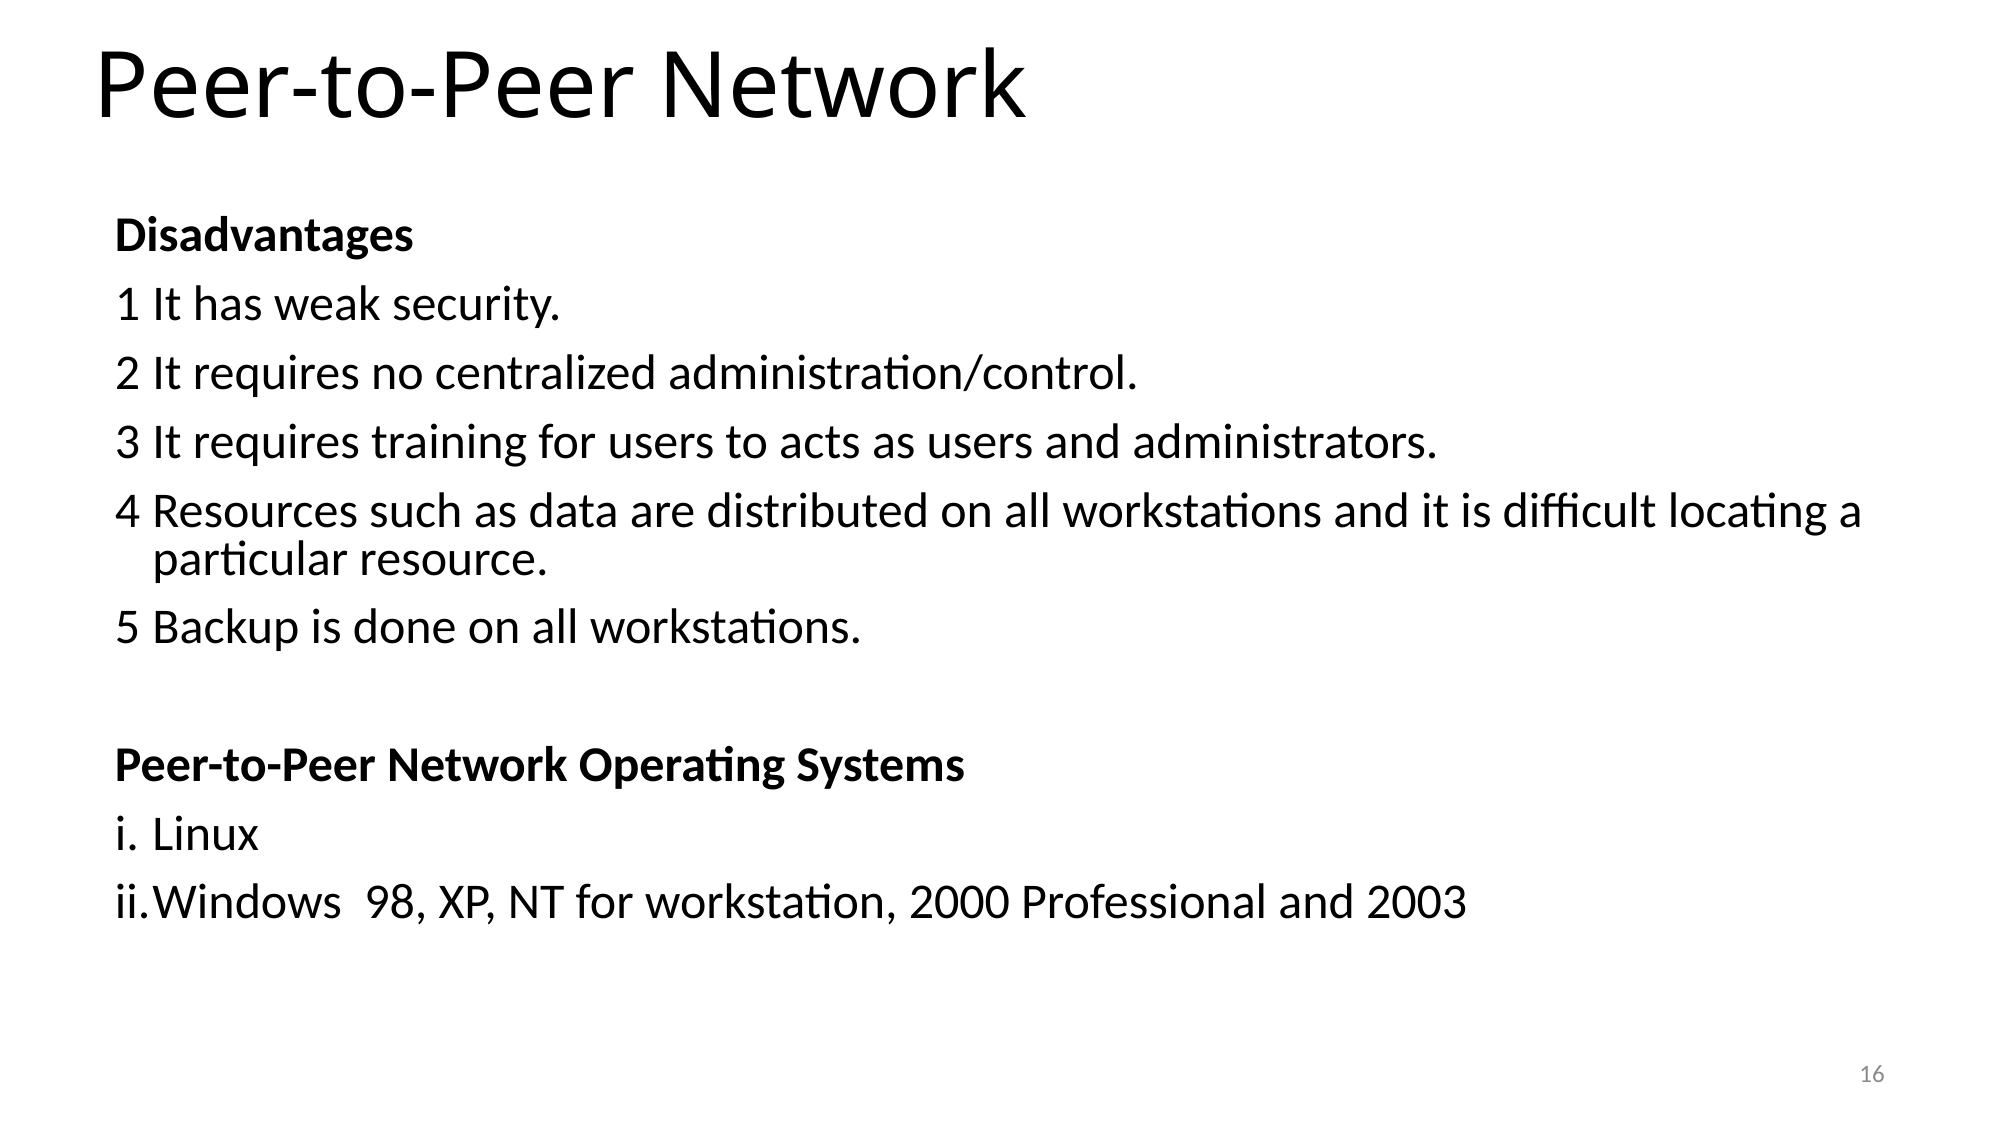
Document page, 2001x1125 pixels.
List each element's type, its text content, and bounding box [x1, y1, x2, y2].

list Disadvantages 1 It has weak security. 2 It requires no centralized administration/control. 3 It requires training for users to acts as users and administrators. 4 Resources such as data are distributed on all workstations and it is difficult locating a particular resource. 5 Backup is done on all workstations. Peer-to-Peer Network Operating Systems i. Linux ii. Windows 98, XP, NT for workstation, 2000 Professional and 2003 [99, 151, 1900, 1005]
slide_number 16 [1433, 1042, 1900, 1103]
title Peer-to-Peer Network [78, 25, 2000, 151]
